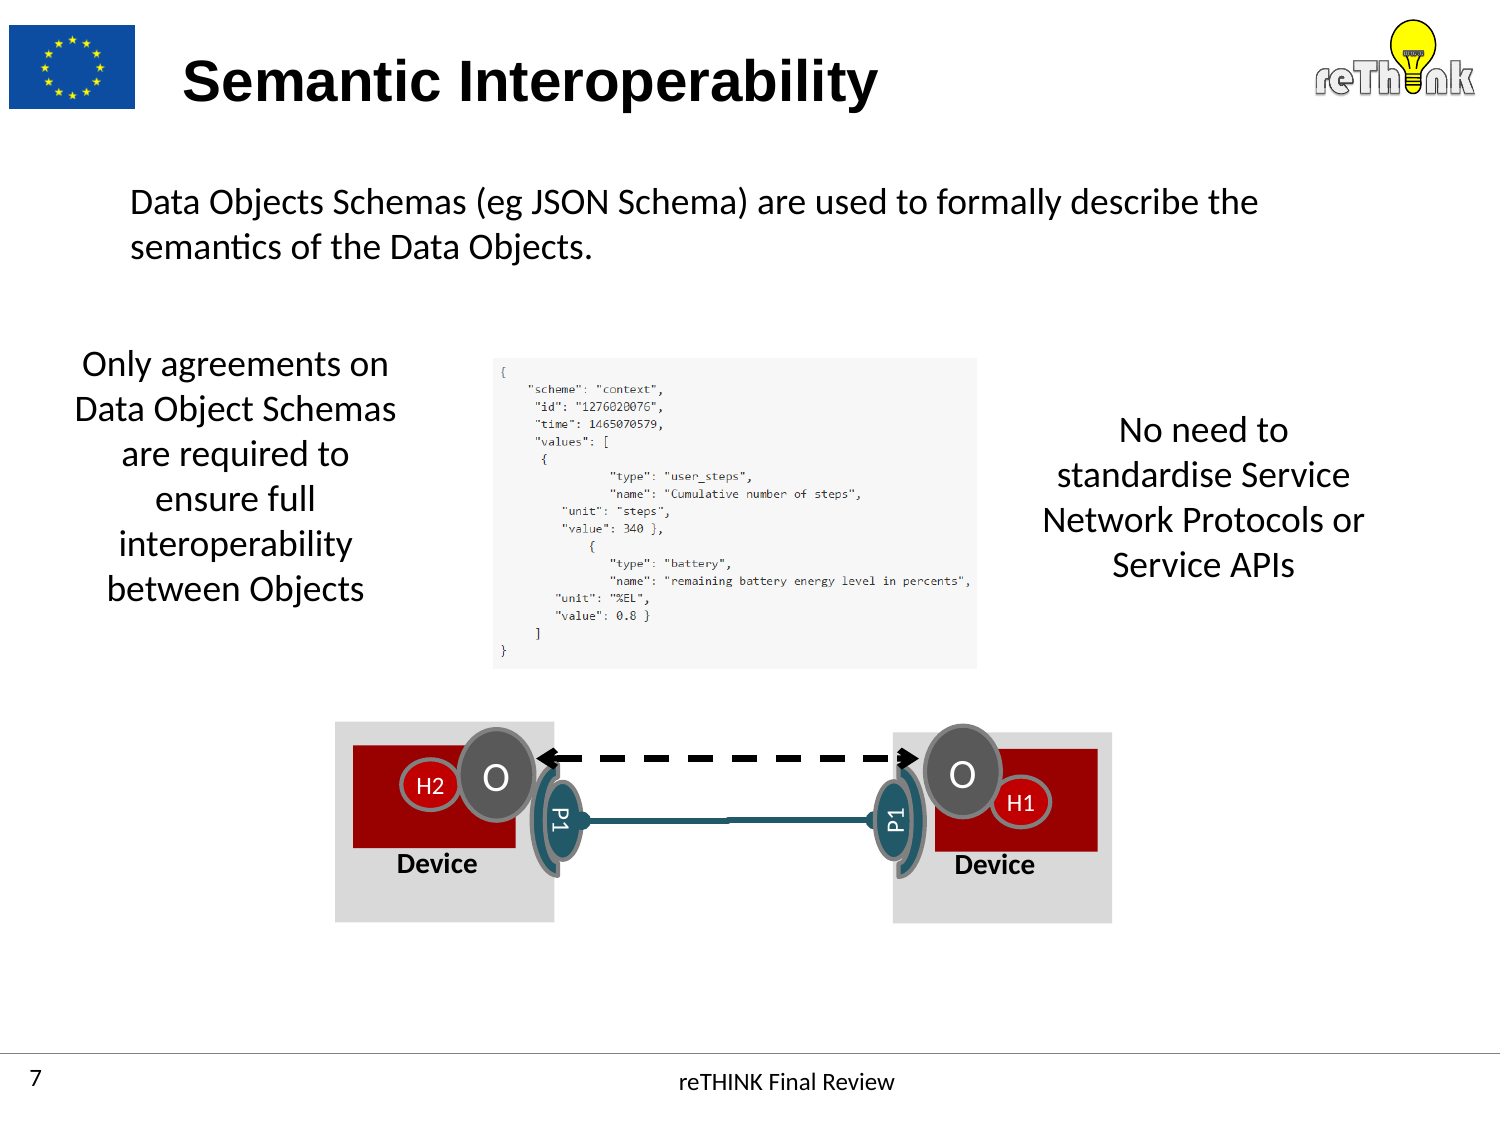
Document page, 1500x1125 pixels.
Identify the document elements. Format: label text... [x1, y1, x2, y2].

text_box [985, 730, 1114, 838]
picture [492, 357, 977, 670]
text_box Data Objects Schemas (eg JSON Schema) are used to formally describe the semantics of the Data Objects. [115, 169, 1416, 320]
text_box H2 [399, 757, 460, 813]
text_box P1 [582, 821, 615, 827]
text_box Device [293, 836, 588, 887]
footer reTHINK Final Review [91, 1050, 1483, 1111]
text_box No need to standardise Service Network Protocols or Service APIs [1026, 397, 1381, 593]
text_box Semantic Interoperability [183, 42, 1302, 142]
text_box O [922, 723, 1003, 820]
text_box O [456, 727, 537, 823]
text_box [891, 888, 1114, 926]
text_box Device [851, 838, 1145, 888]
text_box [842, 794, 955, 848]
text_box [351, 743, 497, 850]
picture [9, 25, 135, 109]
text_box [501, 793, 615, 847]
text_box H1 [990, 774, 1053, 830]
text_box [957, 747, 1100, 854]
text_box [333, 719, 556, 836]
text_box Only agreements on Data Object Schemas are required to ensure full interoperability between Objects [58, 332, 413, 617]
text_box [333, 887, 556, 924]
text_box [891, 730, 941, 793]
